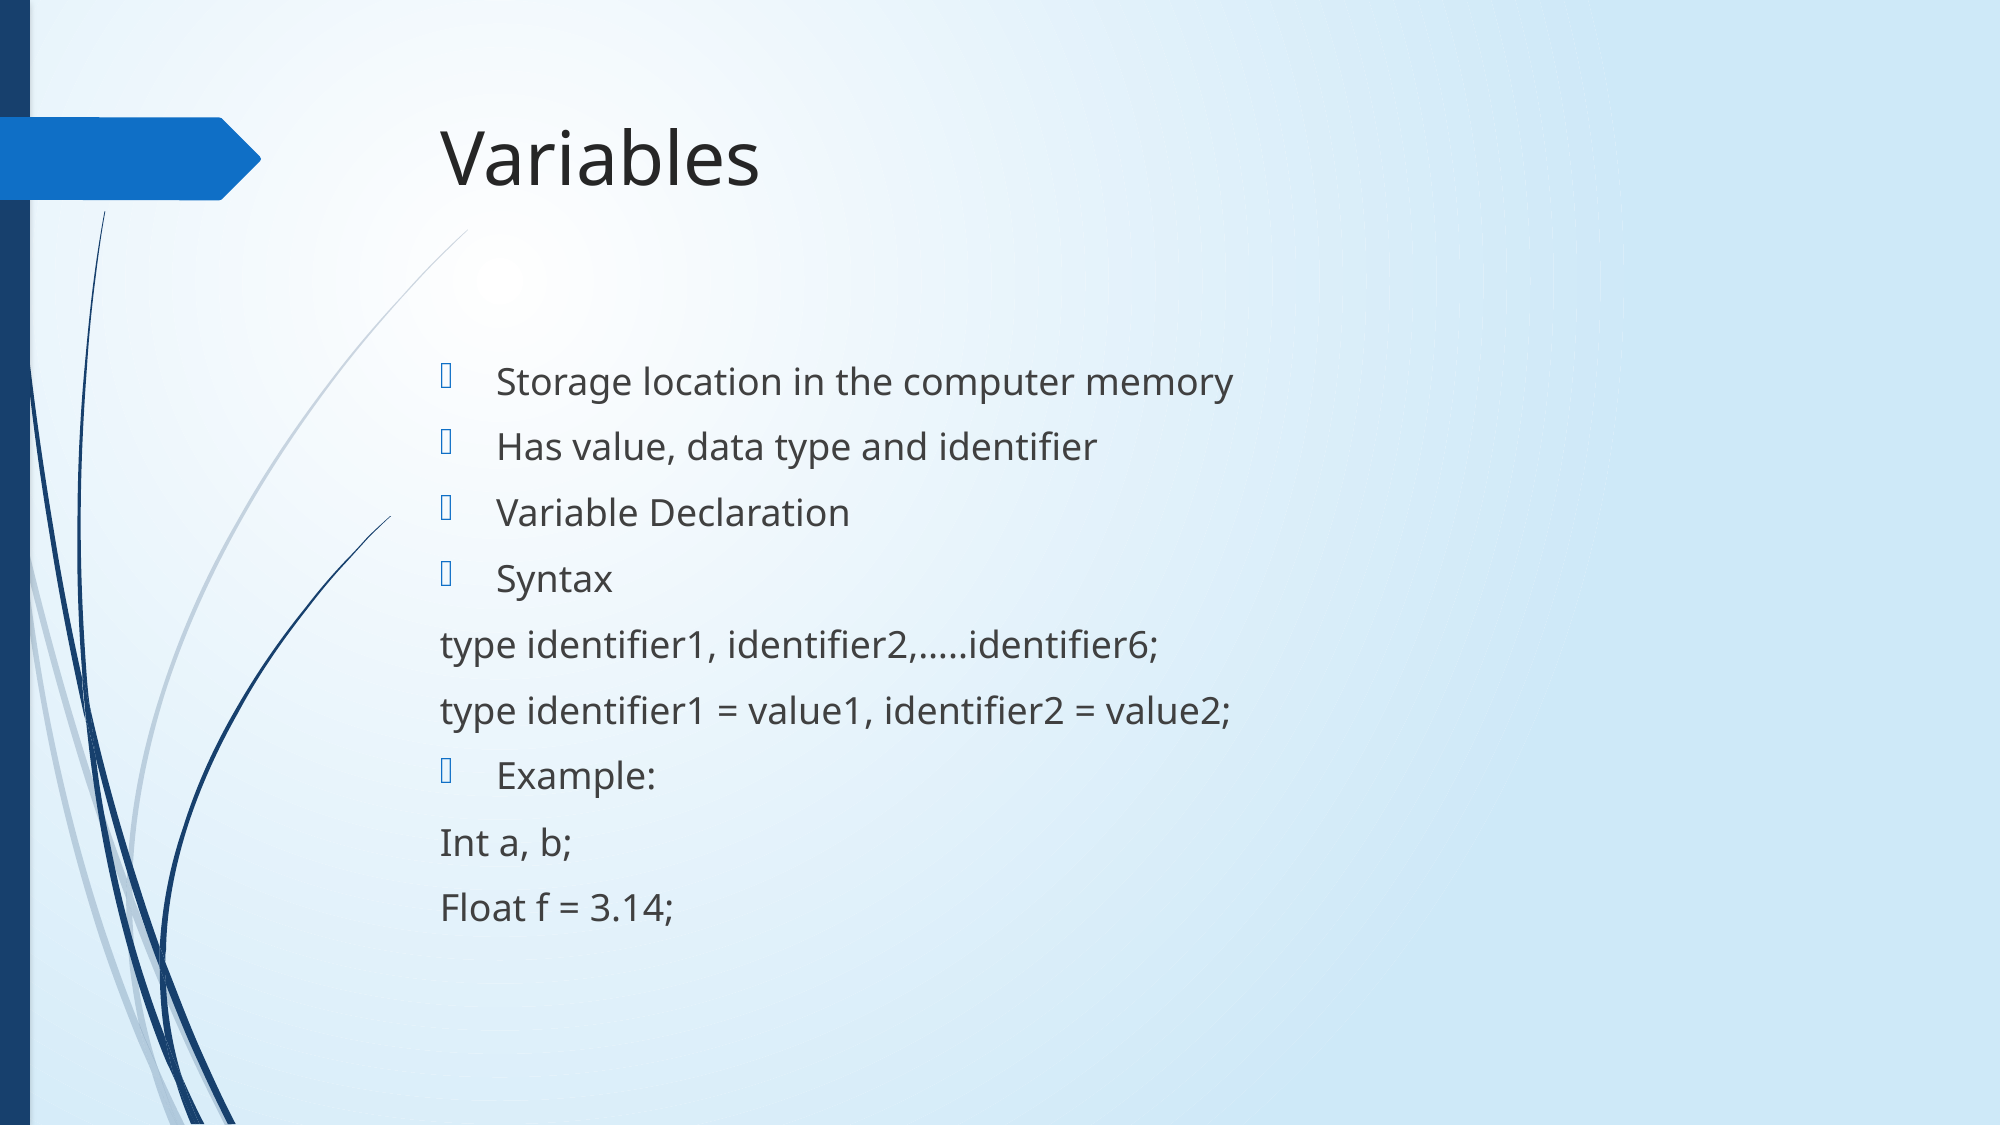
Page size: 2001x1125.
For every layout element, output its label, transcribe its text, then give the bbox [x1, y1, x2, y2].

list Storage location in the computer memory Has value, data type and identifier Variable Declaration Syntax type identifier1, identifier2,…..identifier6; type identifier1 = value1, identifier2 = value2; Example: Int a, b; Float f = 3.14; [424, 350, 1888, 970]
title Variables [425, 102, 1888, 313]
